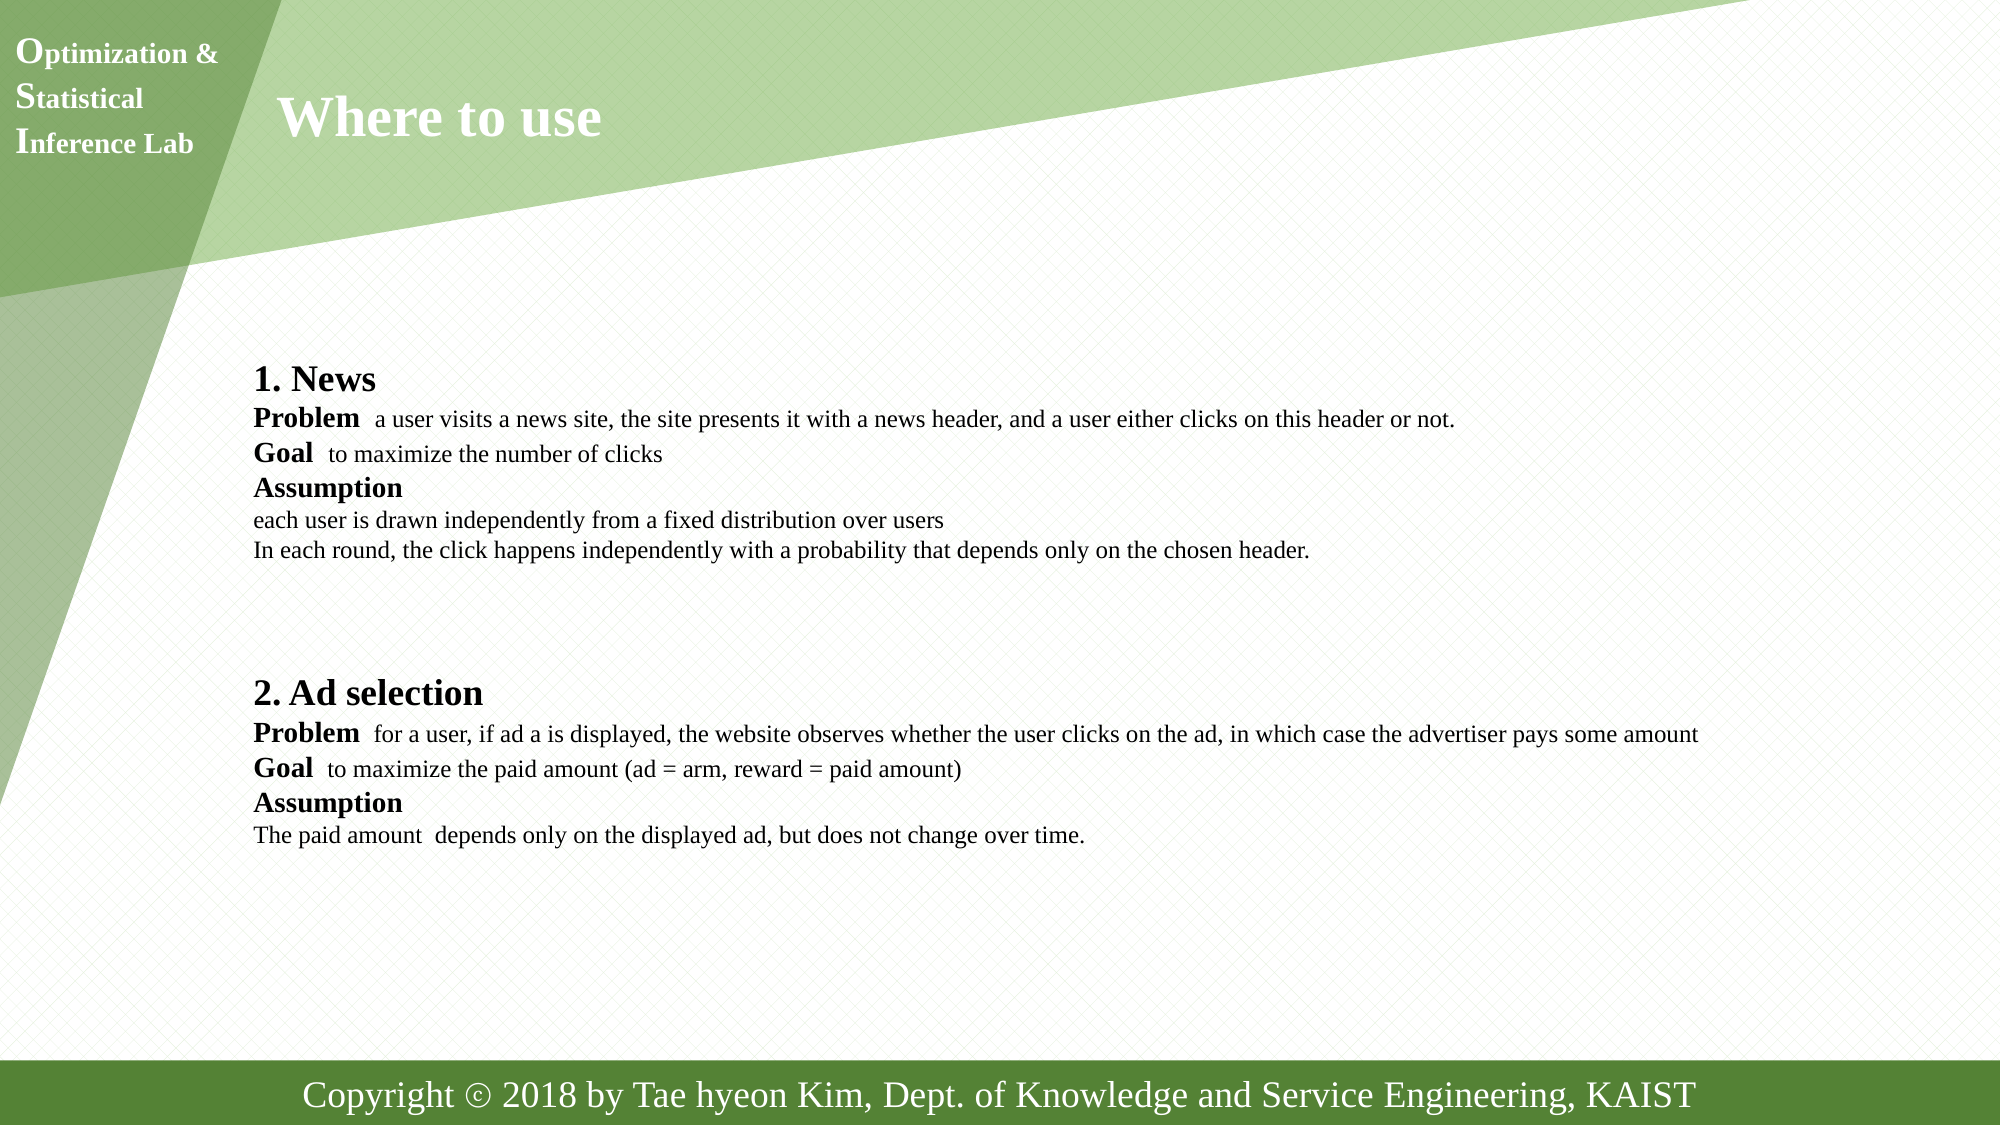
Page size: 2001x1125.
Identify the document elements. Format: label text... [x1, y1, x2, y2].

text_box Where to use [261, 70, 629, 156]
